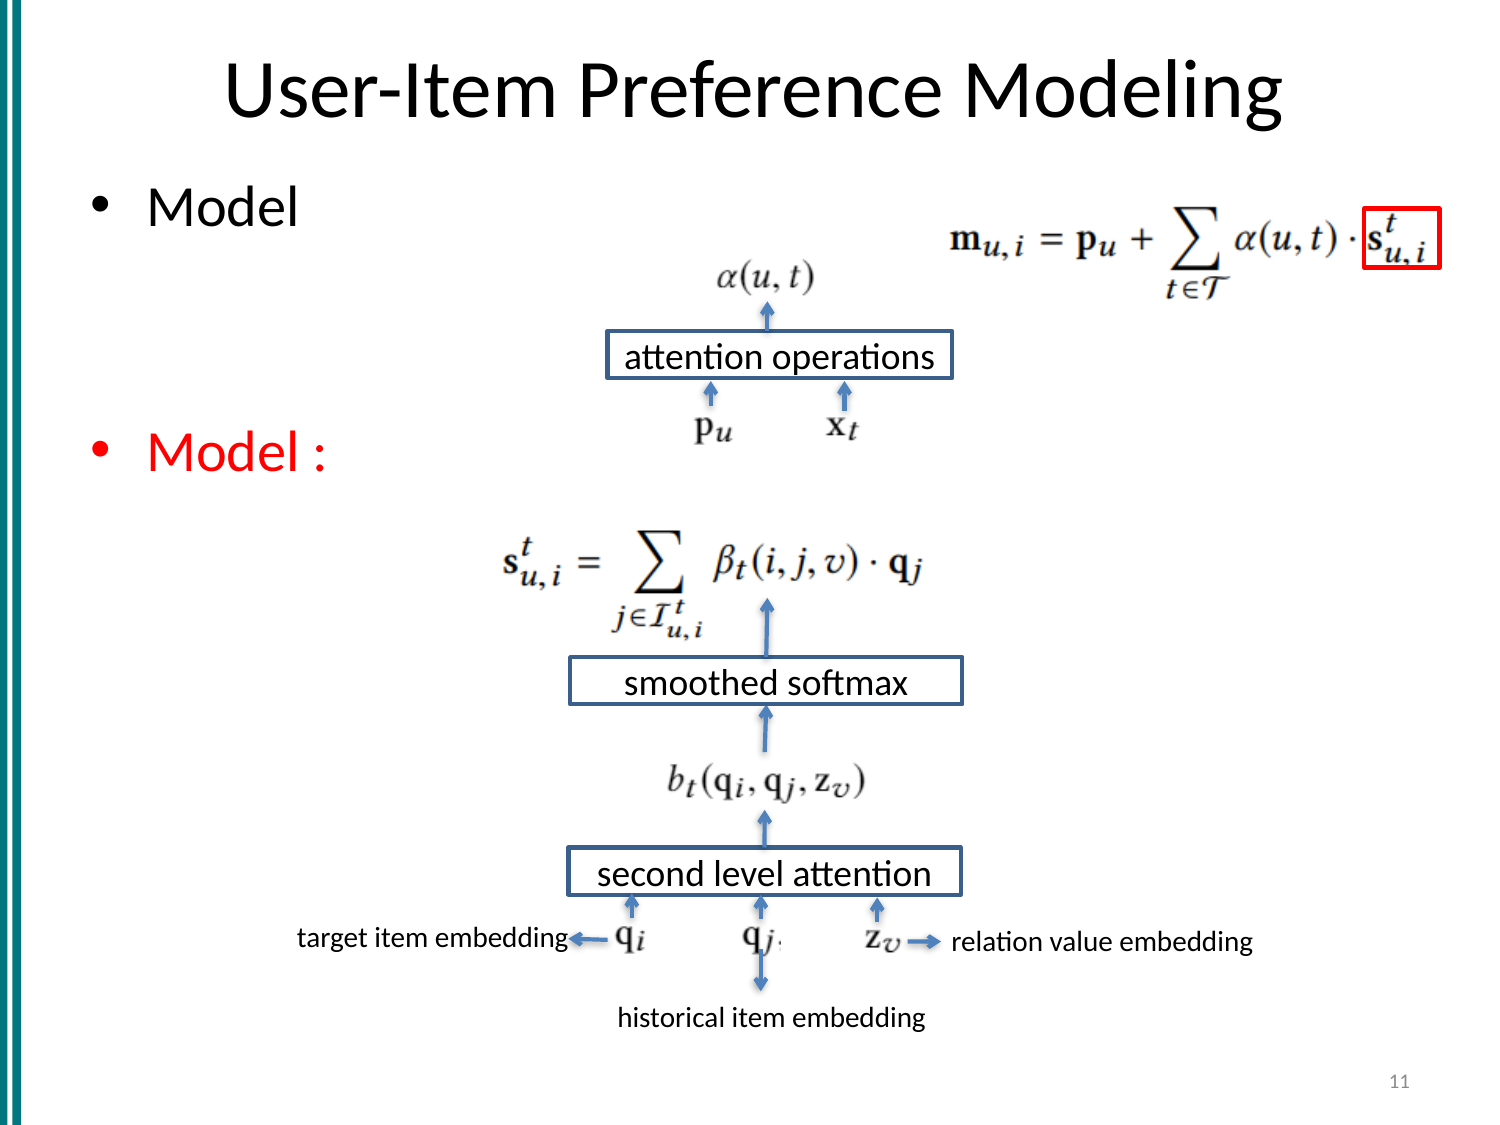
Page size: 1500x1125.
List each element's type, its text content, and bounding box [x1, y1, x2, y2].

picture [660, 751, 869, 811]
title User-Item Preference Modeling [75, 19, 1434, 149]
text_box historical item embedding [602, 991, 953, 1041]
picture [710, 253, 822, 306]
picture [860, 924, 908, 959]
picture [683, 405, 739, 453]
text_box smoothed softmax [568, 655, 964, 706]
text_box second level attention [566, 845, 963, 897]
picture [819, 408, 869, 450]
text_box target item embedding [282, 911, 627, 961]
text_box relation value embedding [936, 914, 1287, 965]
picture [737, 919, 781, 958]
slide_number 11 [1074, 1058, 1425, 1103]
picture [607, 917, 657, 962]
picture [940, 201, 1440, 306]
picture [484, 523, 937, 651]
text_box attention operations [605, 329, 954, 380]
